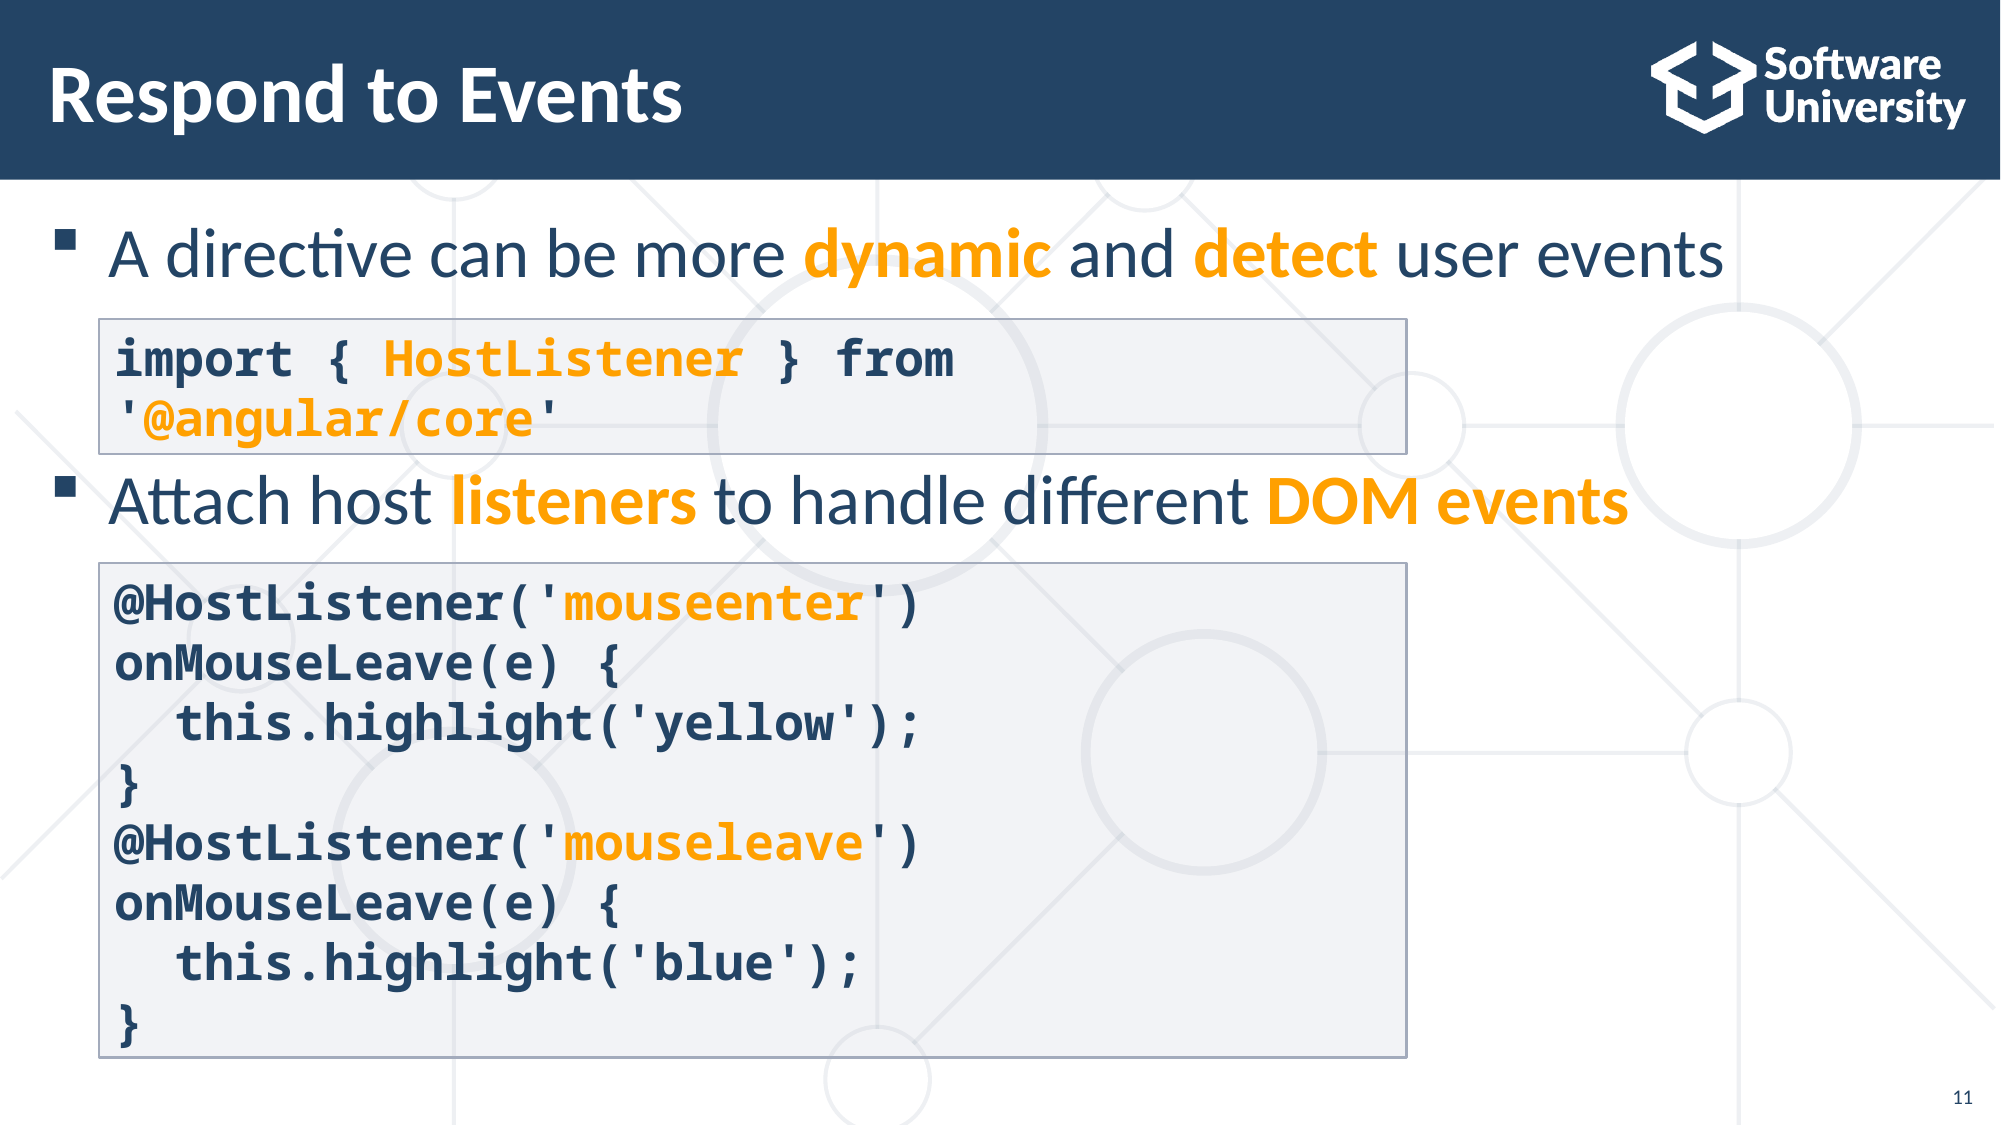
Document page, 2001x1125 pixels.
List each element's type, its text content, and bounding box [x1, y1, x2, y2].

slide_number 11 [1927, 1067, 1989, 1117]
text_box import { HostListener } from '@angular/core' [99, 318, 1407, 454]
text_box @HostListener('mouseenter') onMouseLeave(e) { this.highlight('yellow'); } @HostListener('mouseleave') onMouseLeave(e) { this.highlight('blue'); } [99, 562, 1407, 1058]
title Respond to Events [31, 16, 1625, 162]
picture [1651, 41, 1966, 134]
list A directive can be more dynamic and detect user events Attach host listeners to handle different DOM events [31, 196, 1970, 1088]
